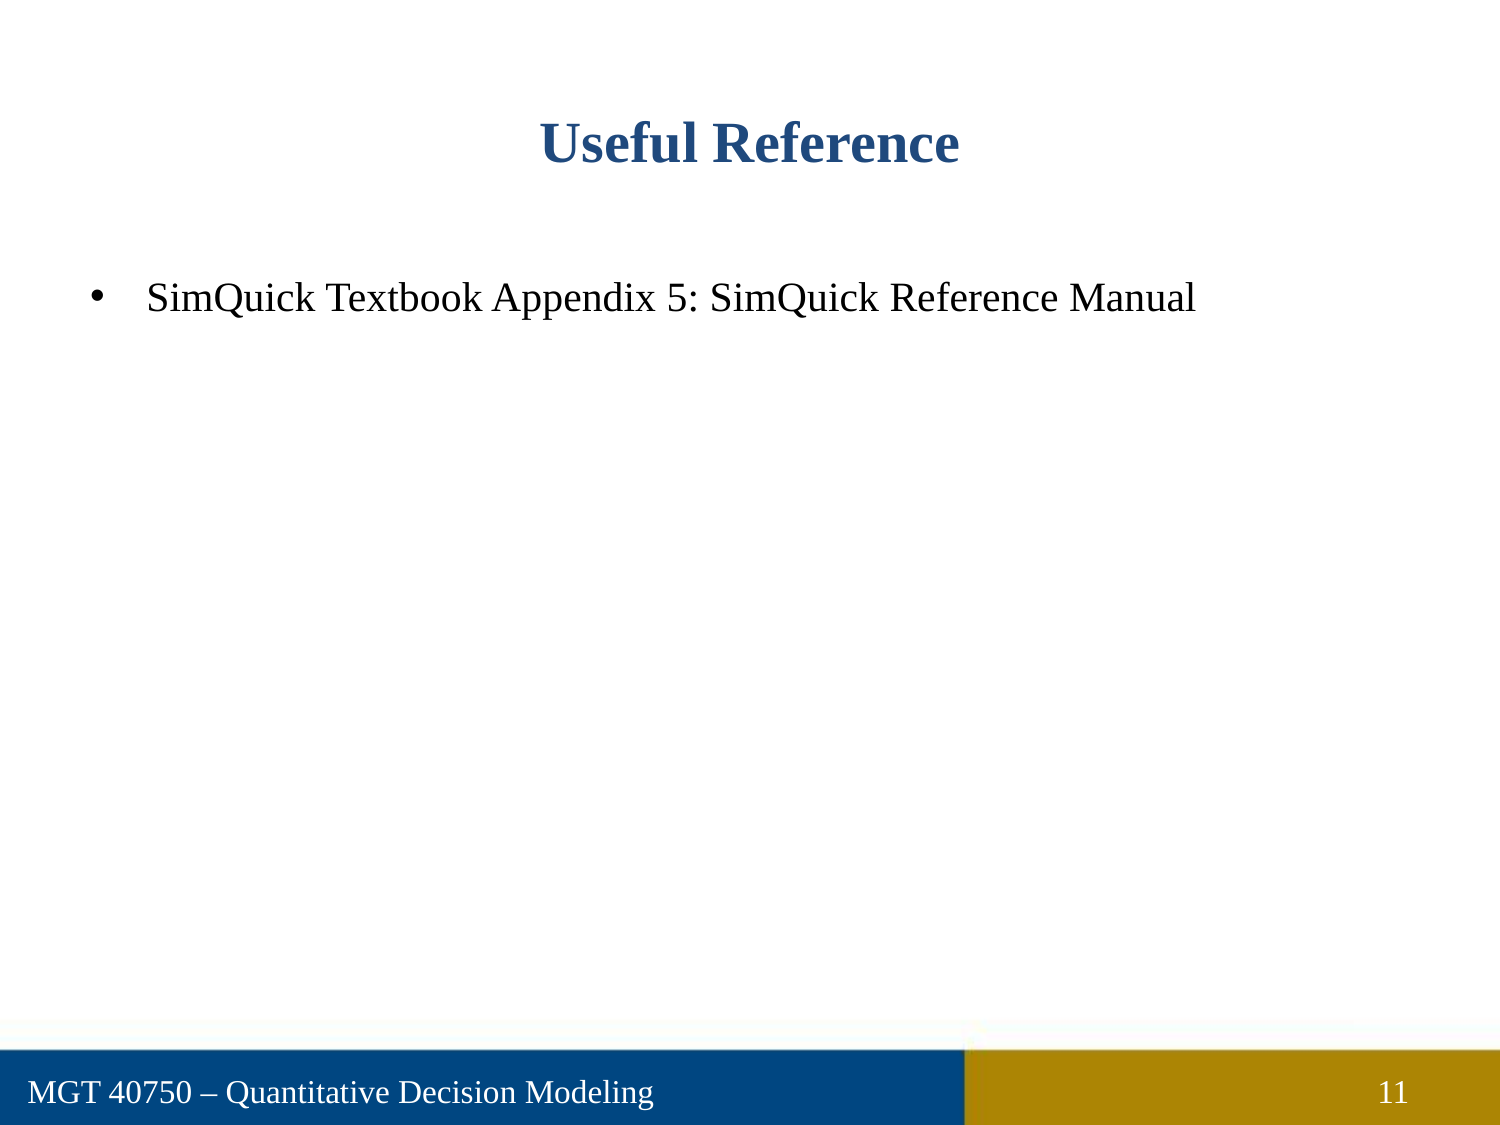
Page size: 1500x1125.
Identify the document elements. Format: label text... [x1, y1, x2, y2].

title Useful Reference [74, 44, 1426, 233]
picture [0, 0, 1500, 1125]
list SimQuick Textbook Appendix 5: SimQuick Reference Manual [74, 262, 1426, 1006]
